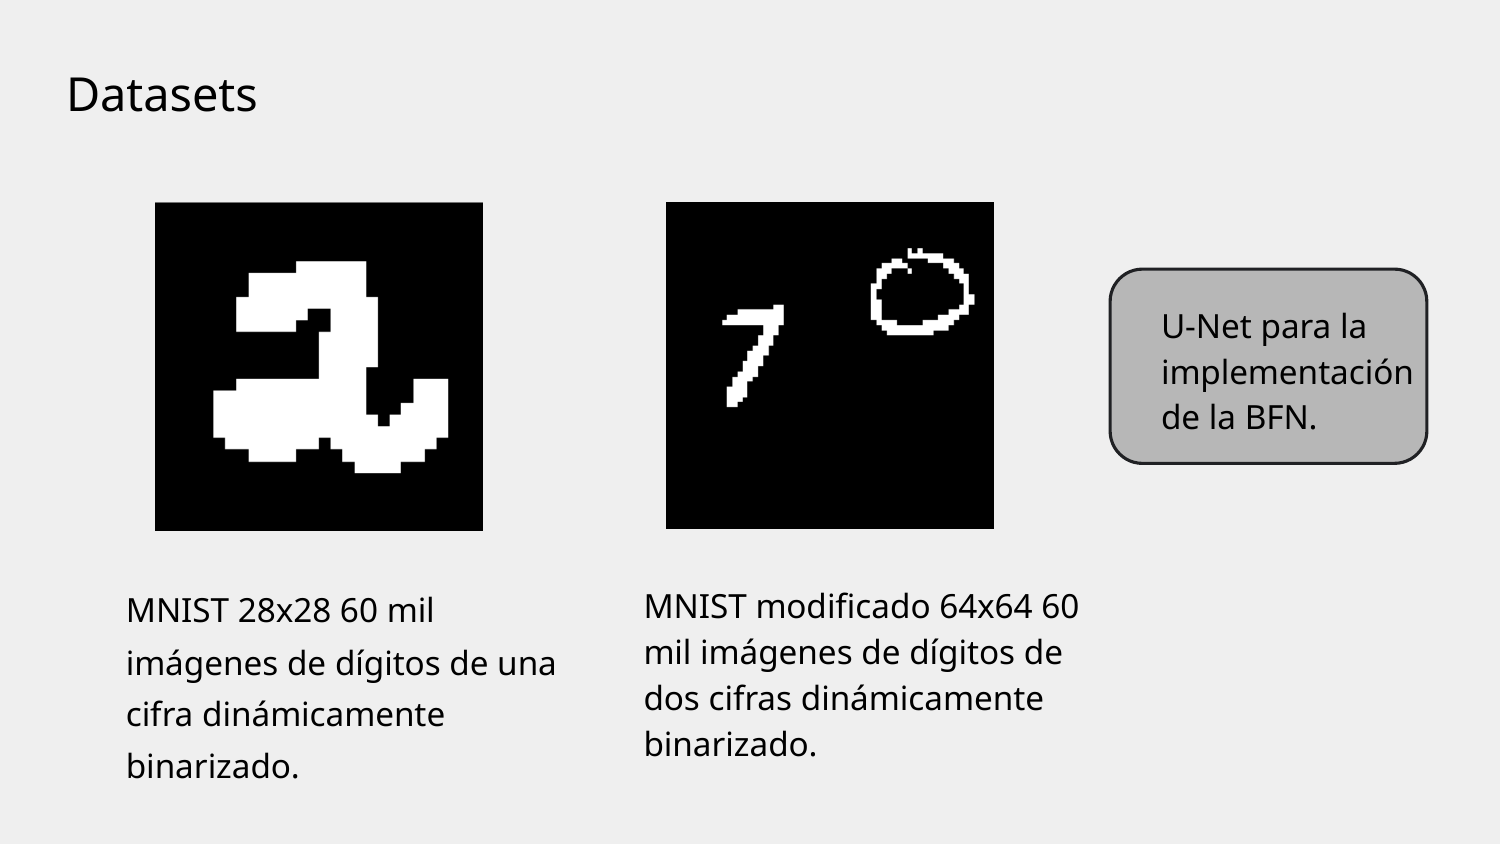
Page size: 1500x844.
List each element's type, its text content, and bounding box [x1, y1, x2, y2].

text_box [1110, 269, 1421, 464]
picture [155, 202, 483, 531]
title Datasets [51, 46, 1449, 141]
picture [666, 202, 994, 530]
text_box U-Net para la implementación de la BFN. [1146, 283, 1436, 452]
text_box MNIST modificado 64x64 60 mil imágenes de dígitos de dos cifras dinámicamente binarizado. [628, 564, 1121, 779]
list MNIST 28x28 60 mil imágenes de dígitos de una cifra dinámicamente binarizado. [110, 565, 603, 844]
